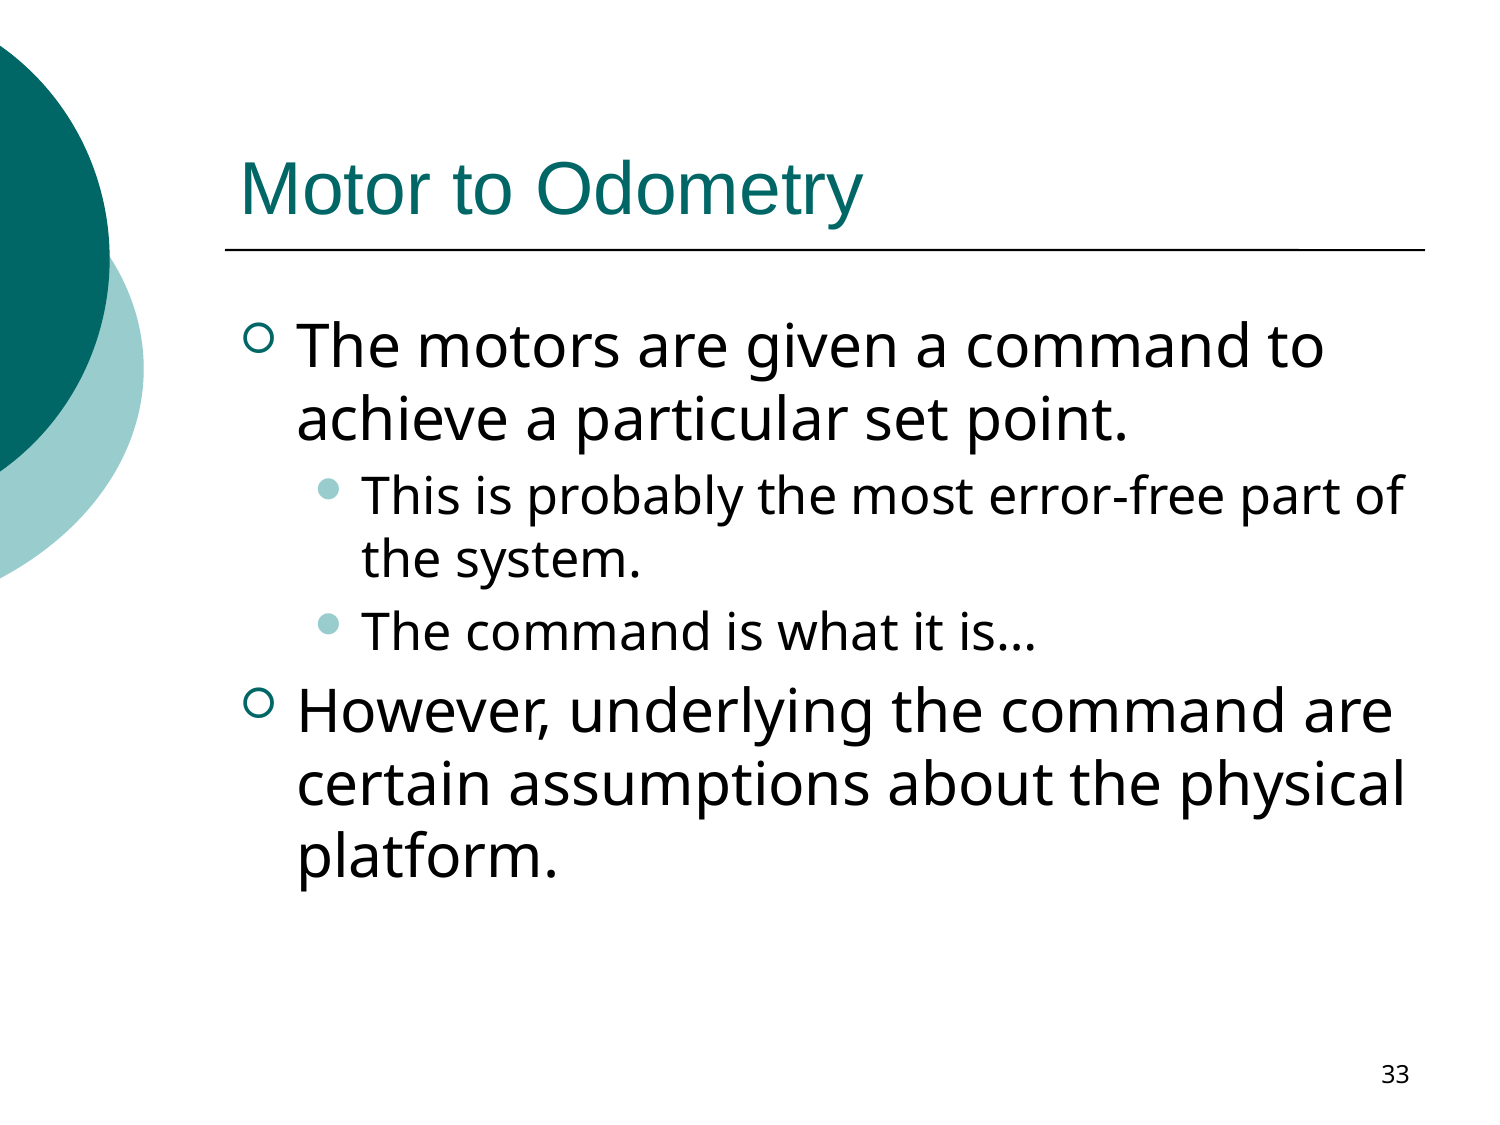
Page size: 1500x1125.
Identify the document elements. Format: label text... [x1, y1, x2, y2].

slide_number 33 [1074, 1024, 1426, 1101]
list The motors are given a command to achieve a particular set point. This is probably the most error-free part of the system. The command is what it is… However, underlying the command are certain assumptions about the physical platform. [224, 299, 1425, 975]
title Motor to Odometry [224, 49, 1425, 238]
